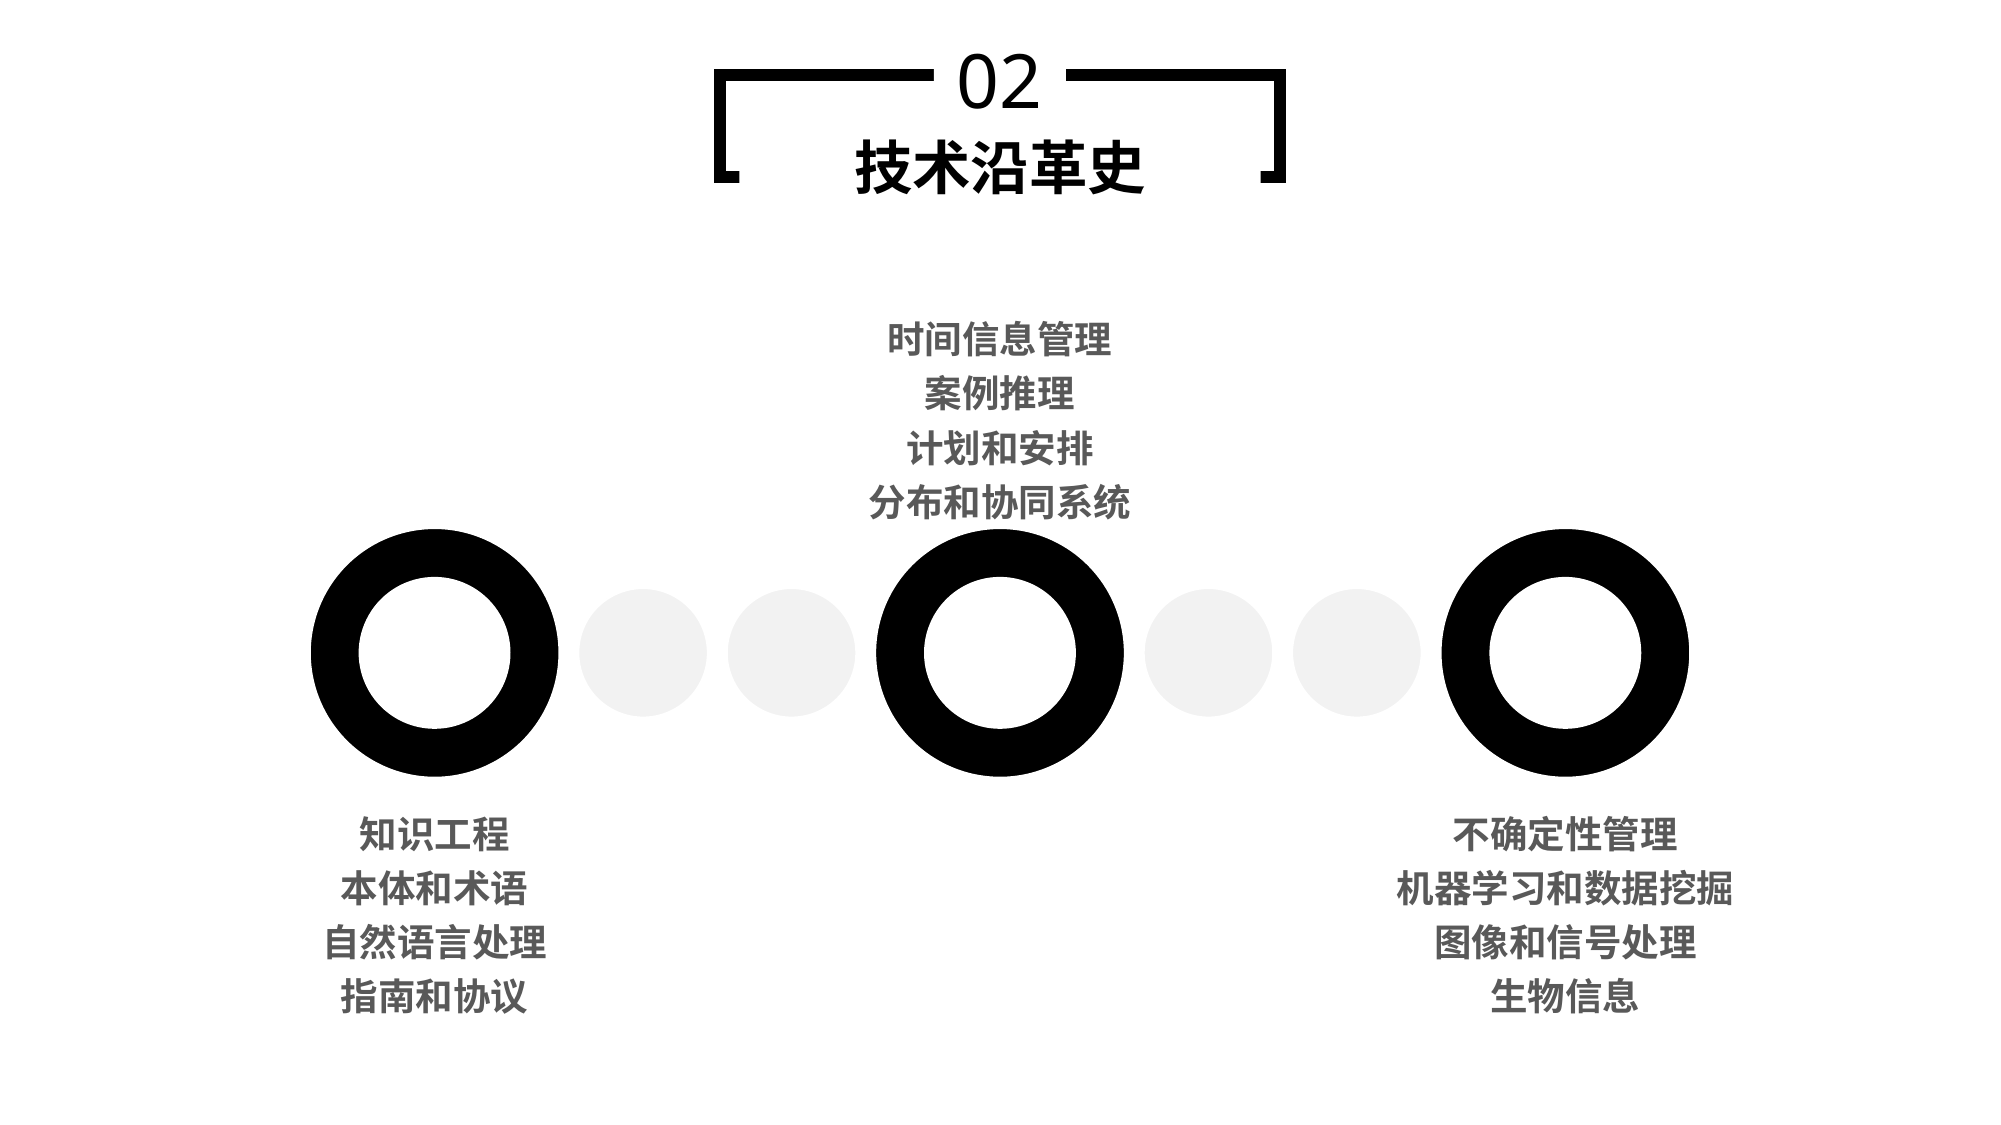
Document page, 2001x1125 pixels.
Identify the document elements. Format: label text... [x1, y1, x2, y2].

text_box 知识工程 本体和术语 自然语言处理 指南和协议 [250, 794, 619, 1025]
text_box 不确定性管理 机器学习和数据挖掘 图像和信号处理 生物信息 [1381, 794, 1750, 1025]
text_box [719, 26, 1280, 210]
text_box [309, 527, 1691, 778]
text_box 时间信息管理 案例推理 计划和安排 分布和协同系统 [816, 300, 1184, 527]
